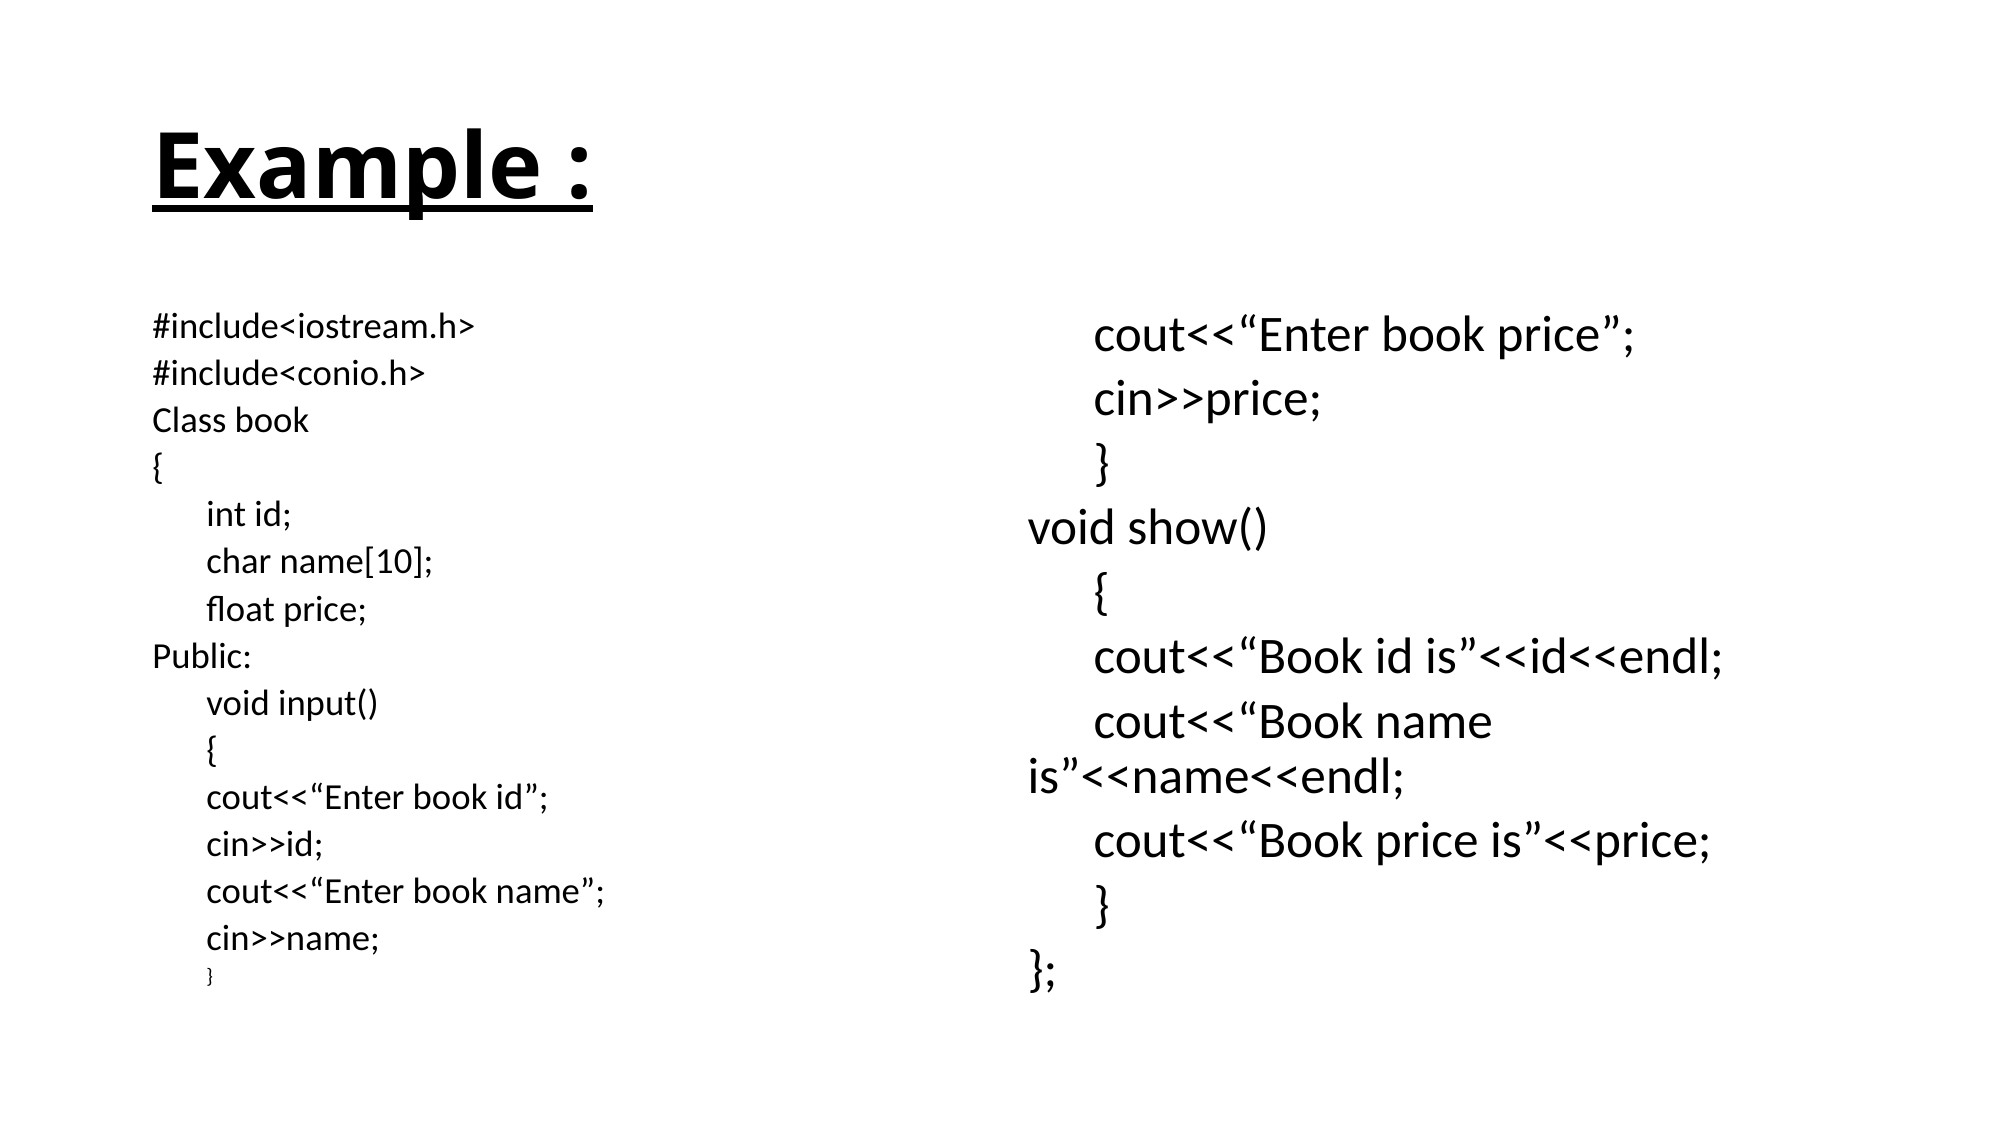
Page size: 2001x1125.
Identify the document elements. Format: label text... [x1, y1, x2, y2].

list cout<<“Enter book price”; cin>>price; } void show() { cout<<“Book id is”<<id<<endl; cout<<“Book name is”<<name<<endl; cout<<“Book price is”<<price; } }; [1012, 299, 1863, 1014]
list #include<iostream.h> #include<conio.h> Class book { int id; char name[10]; float price; Public: void input() { cout<<“Enter book id”; cin>>id; cout<<“Enter book name”; cin>>name; } [137, 299, 988, 1014]
title Example : [137, 59, 1863, 278]
